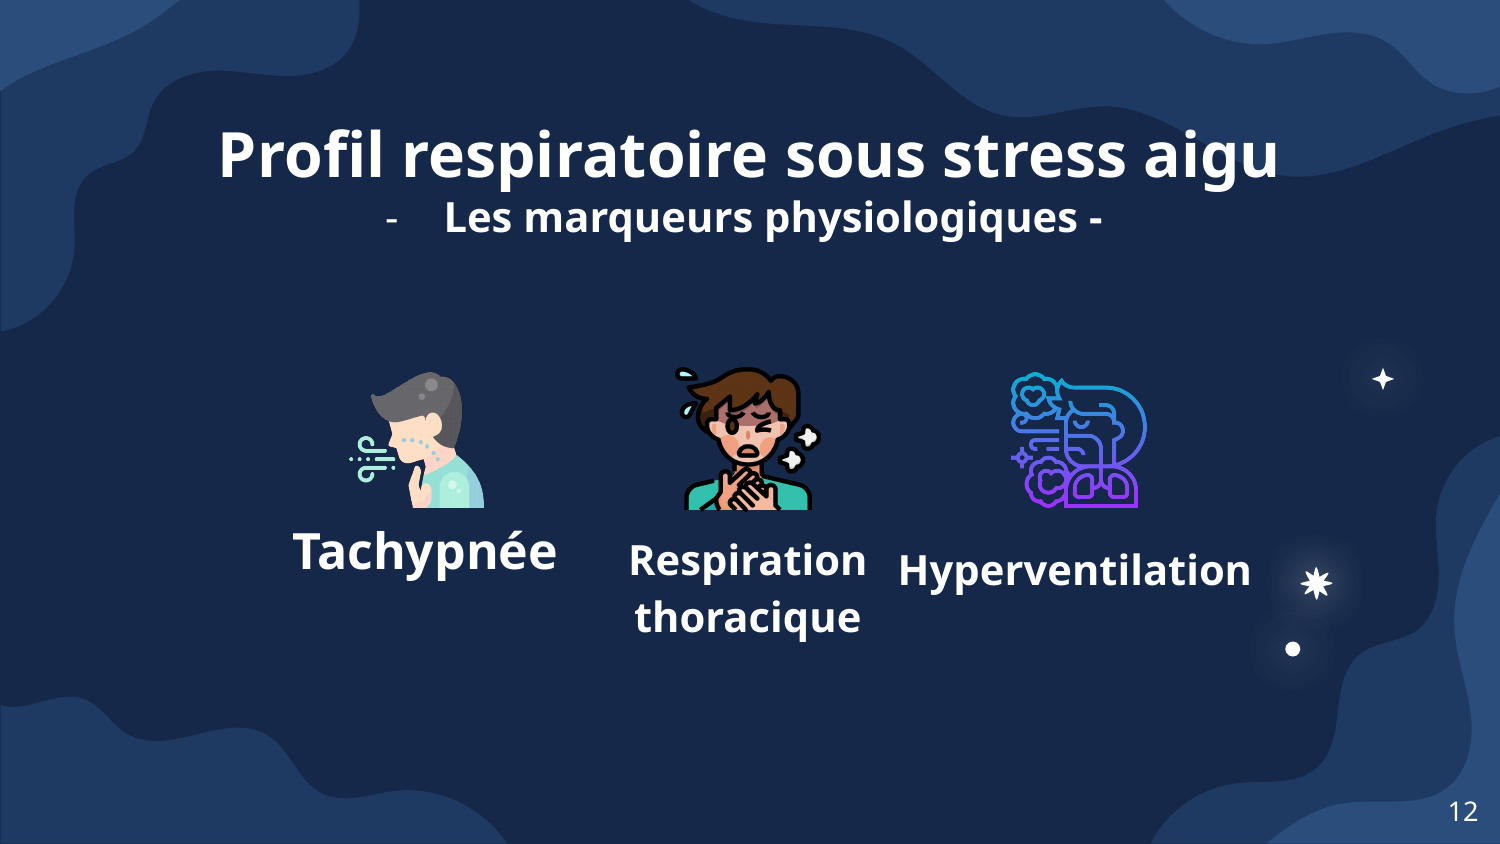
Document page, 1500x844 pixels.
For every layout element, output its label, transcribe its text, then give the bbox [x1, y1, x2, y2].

subtitle Les marqueurs physiologiques - [323, 181, 1149, 257]
picture [675, 367, 821, 513]
title Profil respiratoire sous stress aigu [116, 88, 1383, 194]
text_box [1300, 567, 1333, 600]
subtitle Hyperventilation [872, 533, 1278, 609]
slide_number ‹#› [1403, 779, 1494, 844]
text_box [1371, 367, 1395, 391]
text_box [1285, 641, 1301, 657]
subtitle Tachypnée [222, 519, 628, 595]
picture [349, 372, 485, 508]
picture [1011, 372, 1147, 508]
subtitle Respiration thoracique [545, 580, 951, 656]
